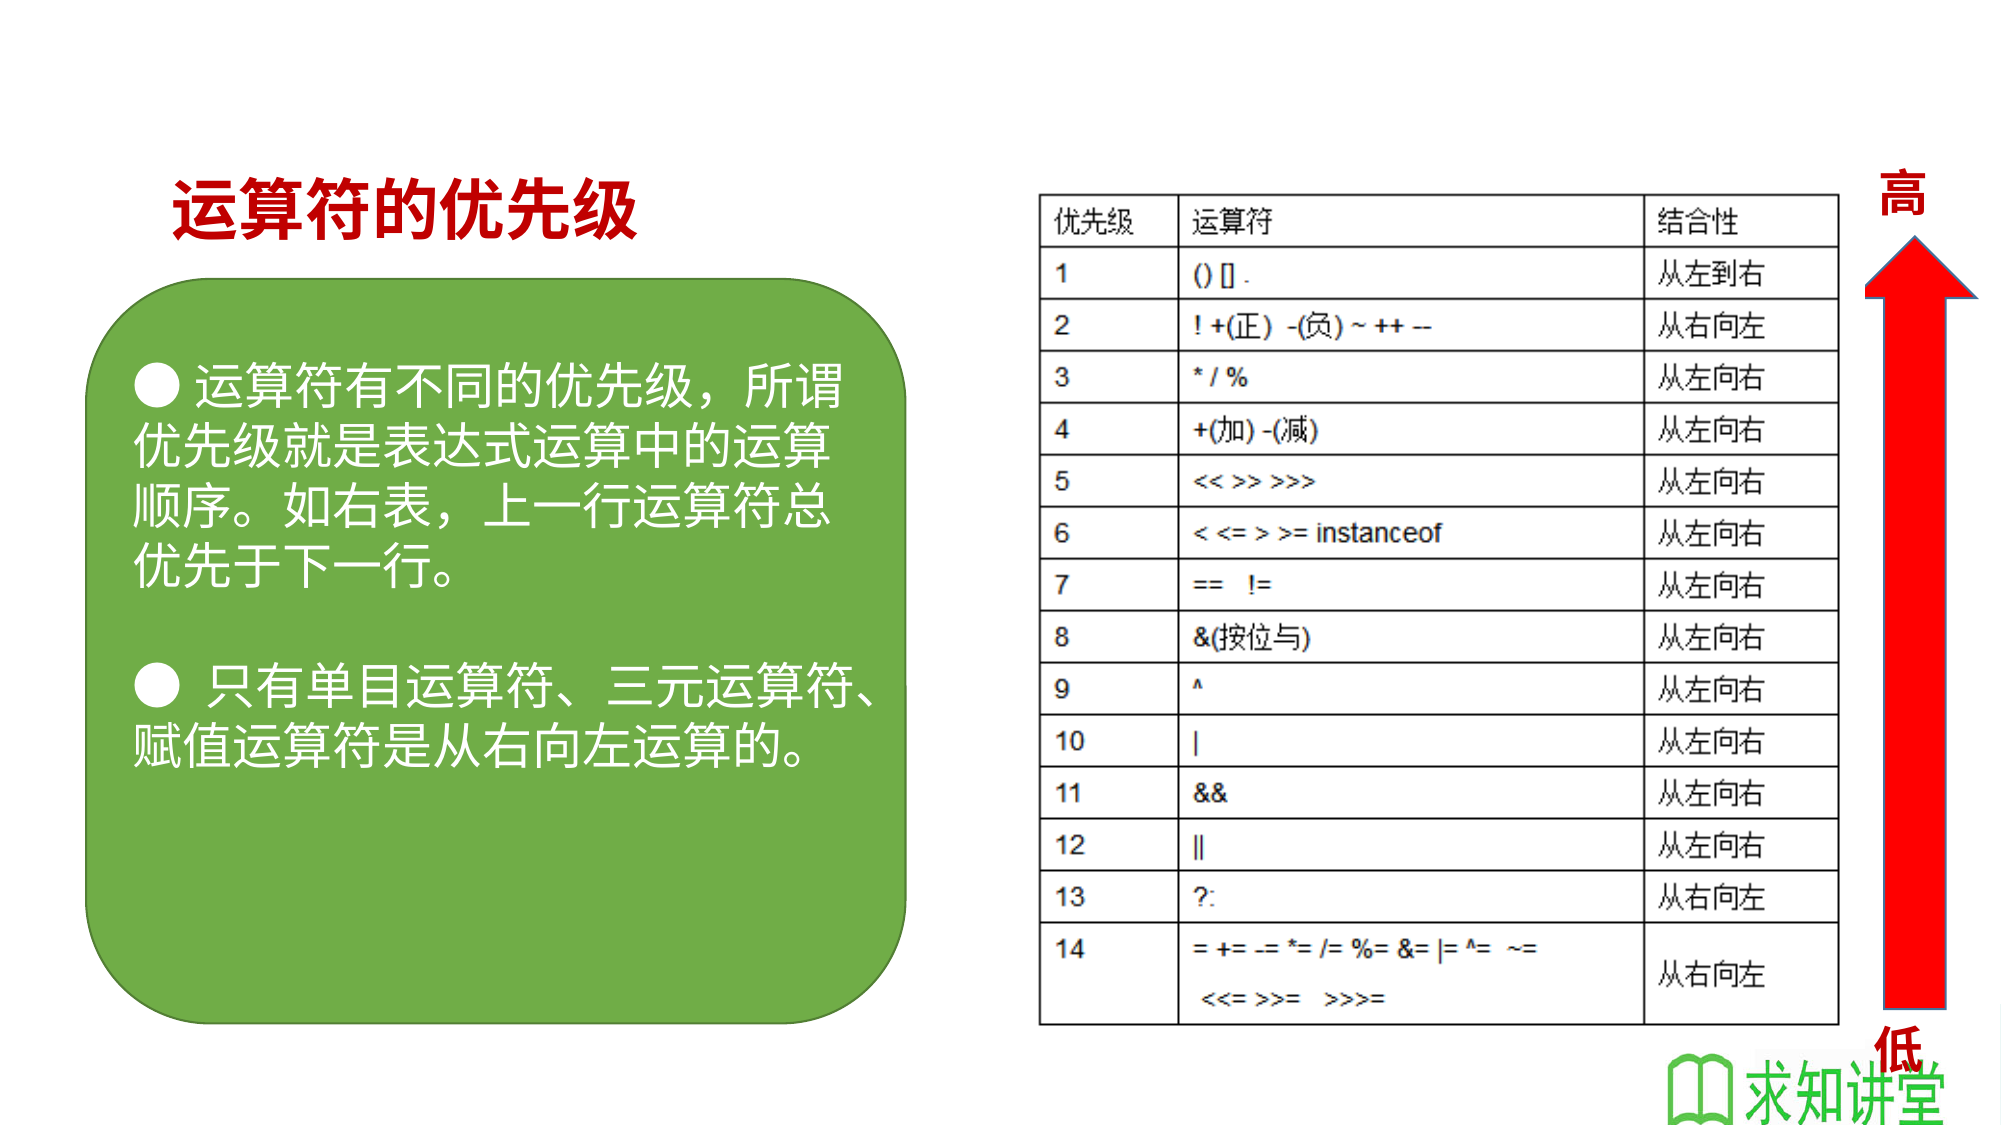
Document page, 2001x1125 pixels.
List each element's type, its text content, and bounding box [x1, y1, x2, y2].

text_box [1865, 234, 1979, 1011]
text_box 运算符的优先级 [157, 160, 835, 256]
text_box [85, 277, 907, 1025]
text_box 高 [1864, 154, 1964, 230]
picture [0, 0, 2001, 1125]
text_box 低 [1859, 1011, 1964, 1086]
text_box ●运算符有不同的优先级，所谓优先级就是表达式运算中的运算顺序。如右表，上一行运算符总优先于下一行。 ● 只有单目运算符、三元运算符、赋值运算符是从右向左运算的。 [117, 346, 874, 897]
